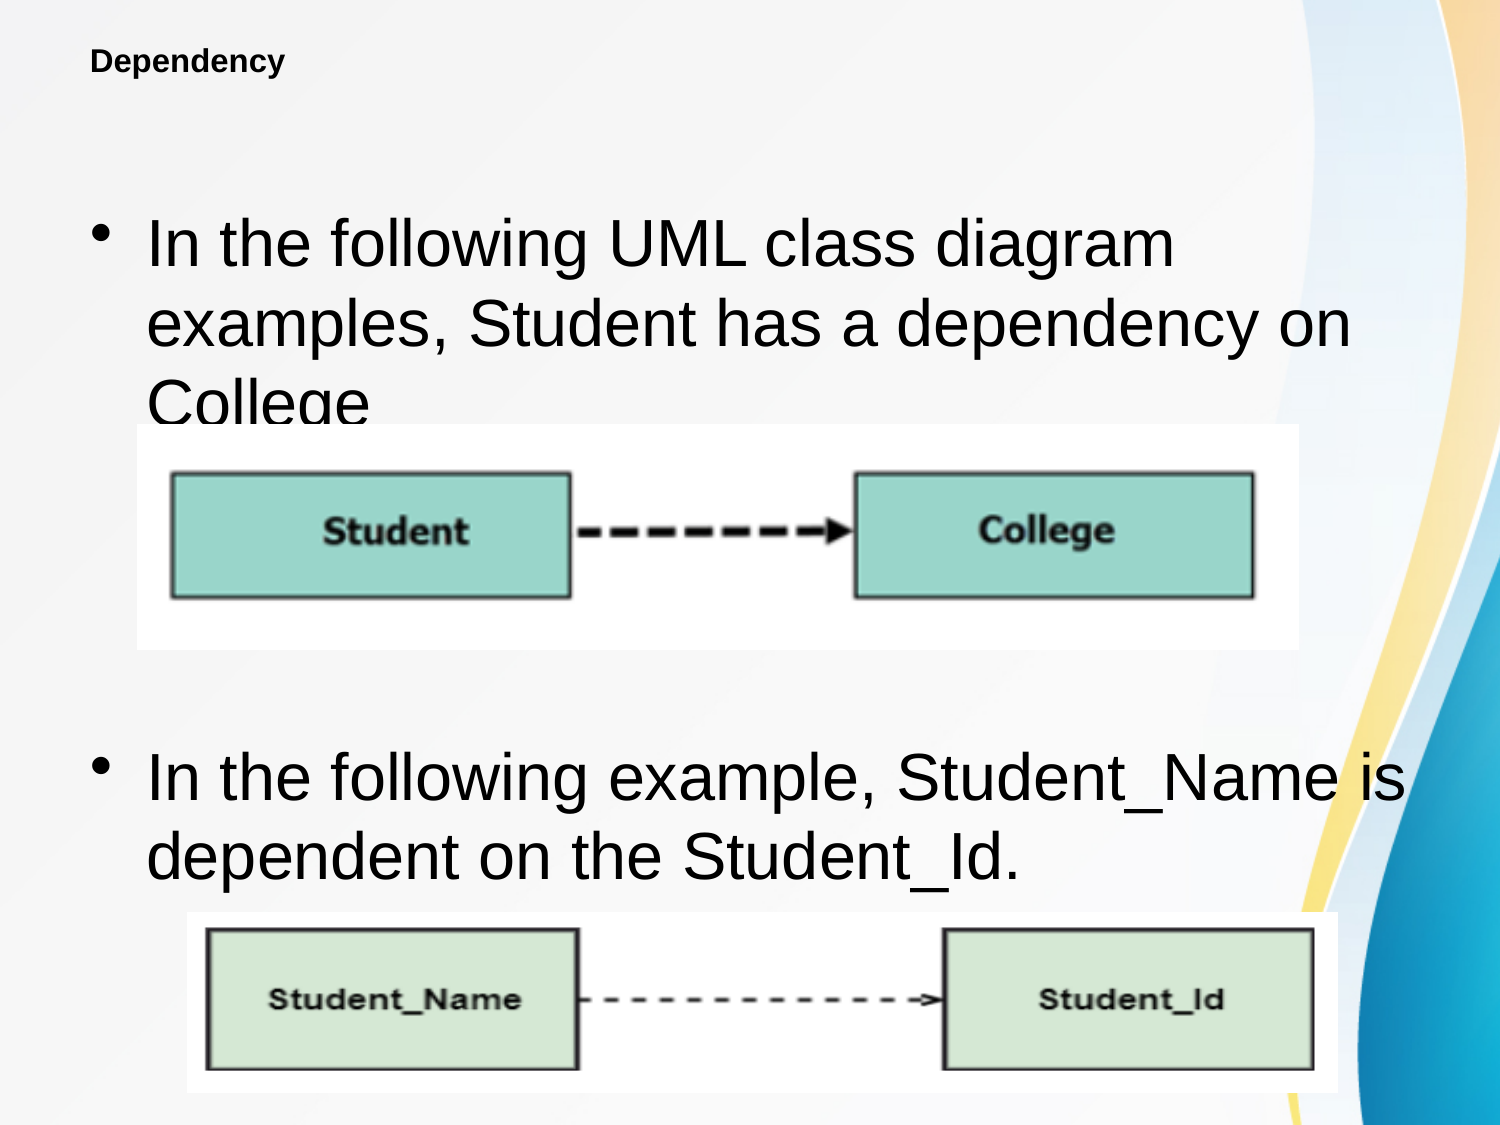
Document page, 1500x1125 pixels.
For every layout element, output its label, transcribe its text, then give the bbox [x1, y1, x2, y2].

list In the following UML class diagram examples, Student has a dependency on College In the following example, Student_Name is dependent on the Student_Id. [74, 192, 1426, 1006]
picture [0, 0, 1500, 1125]
title Dependency [74, 30, 1426, 127]
